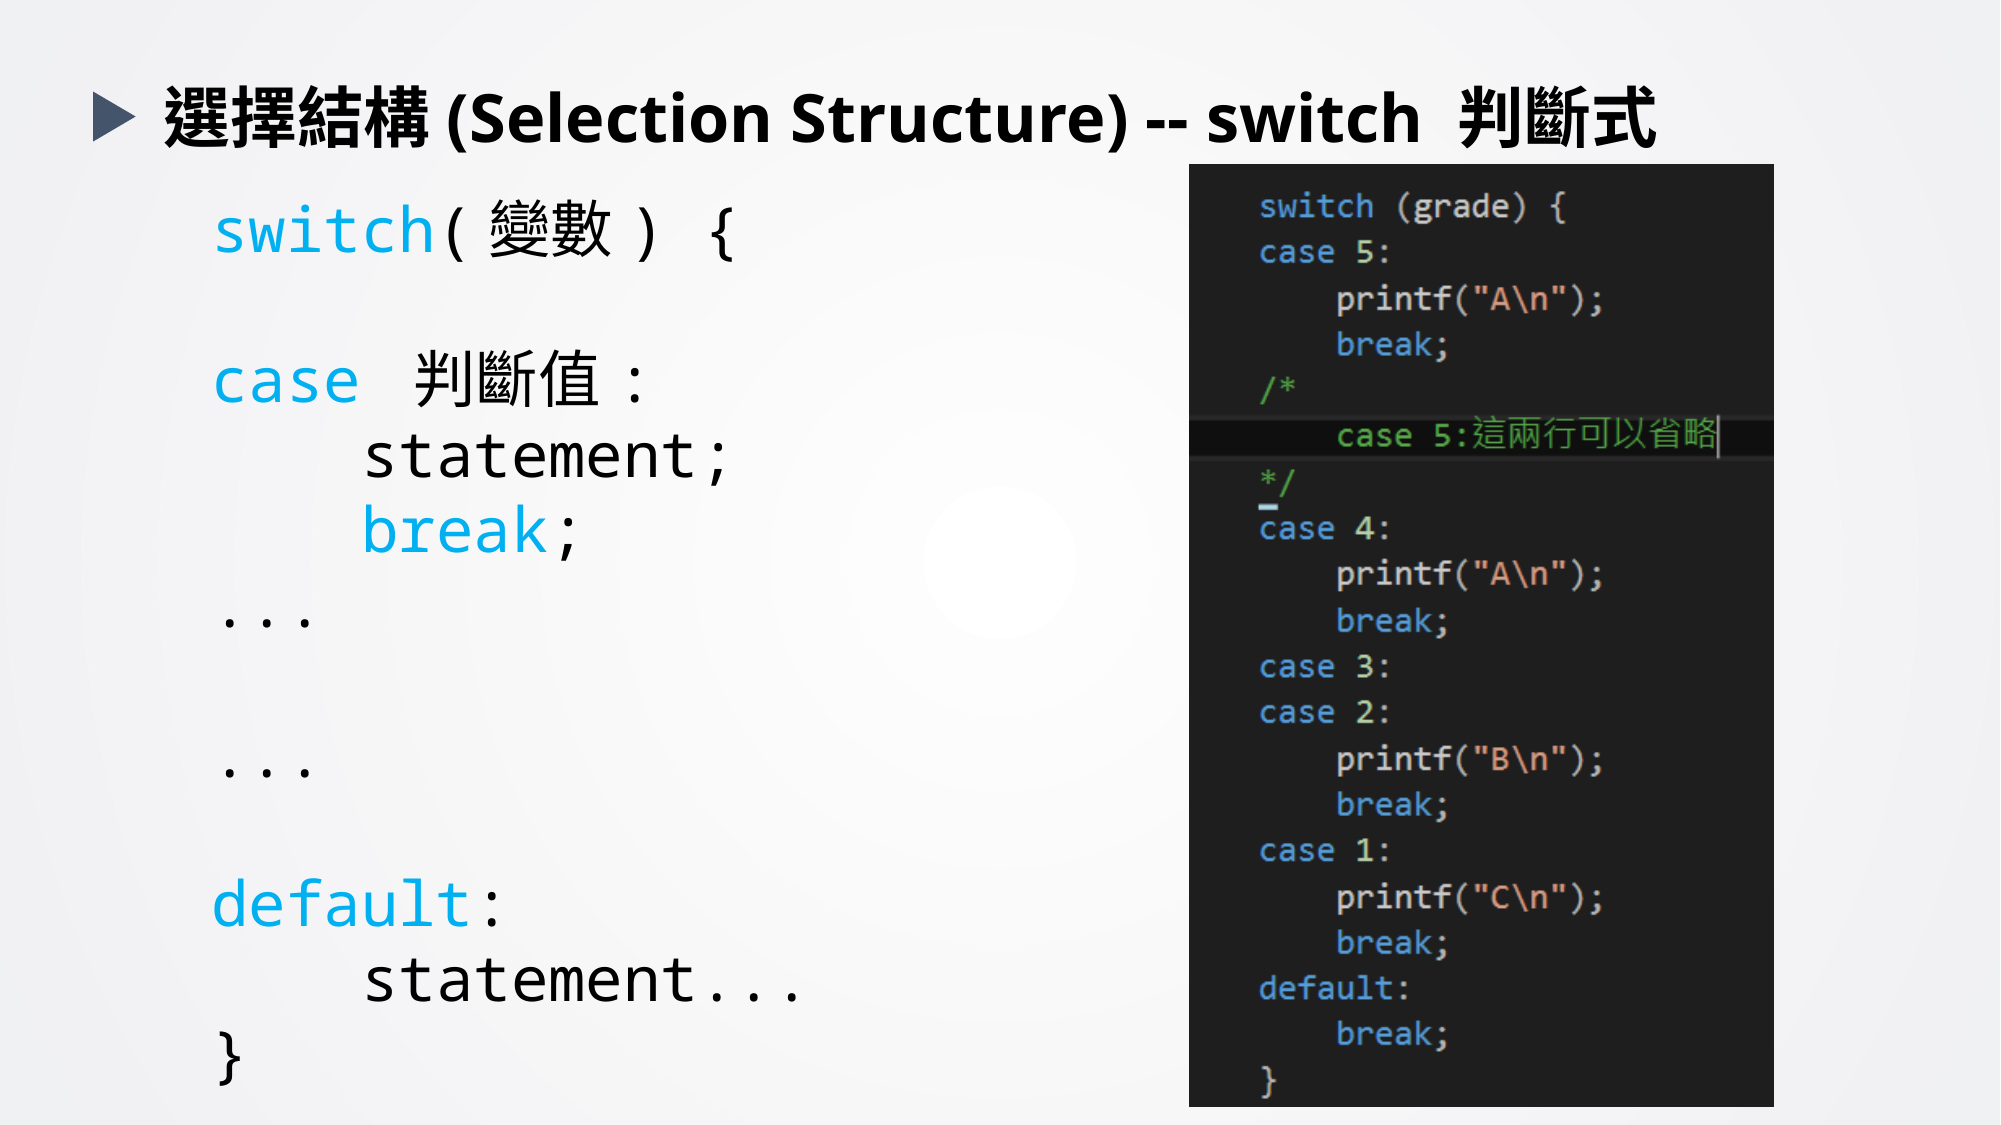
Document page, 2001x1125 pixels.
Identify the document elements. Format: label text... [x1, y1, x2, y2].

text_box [93, 68, 1905, 165]
picture [1189, 164, 1774, 1107]
text_box switch(變數) { case 判斷值: statement; break; ... ... default: statement... } [196, 182, 836, 1097]
